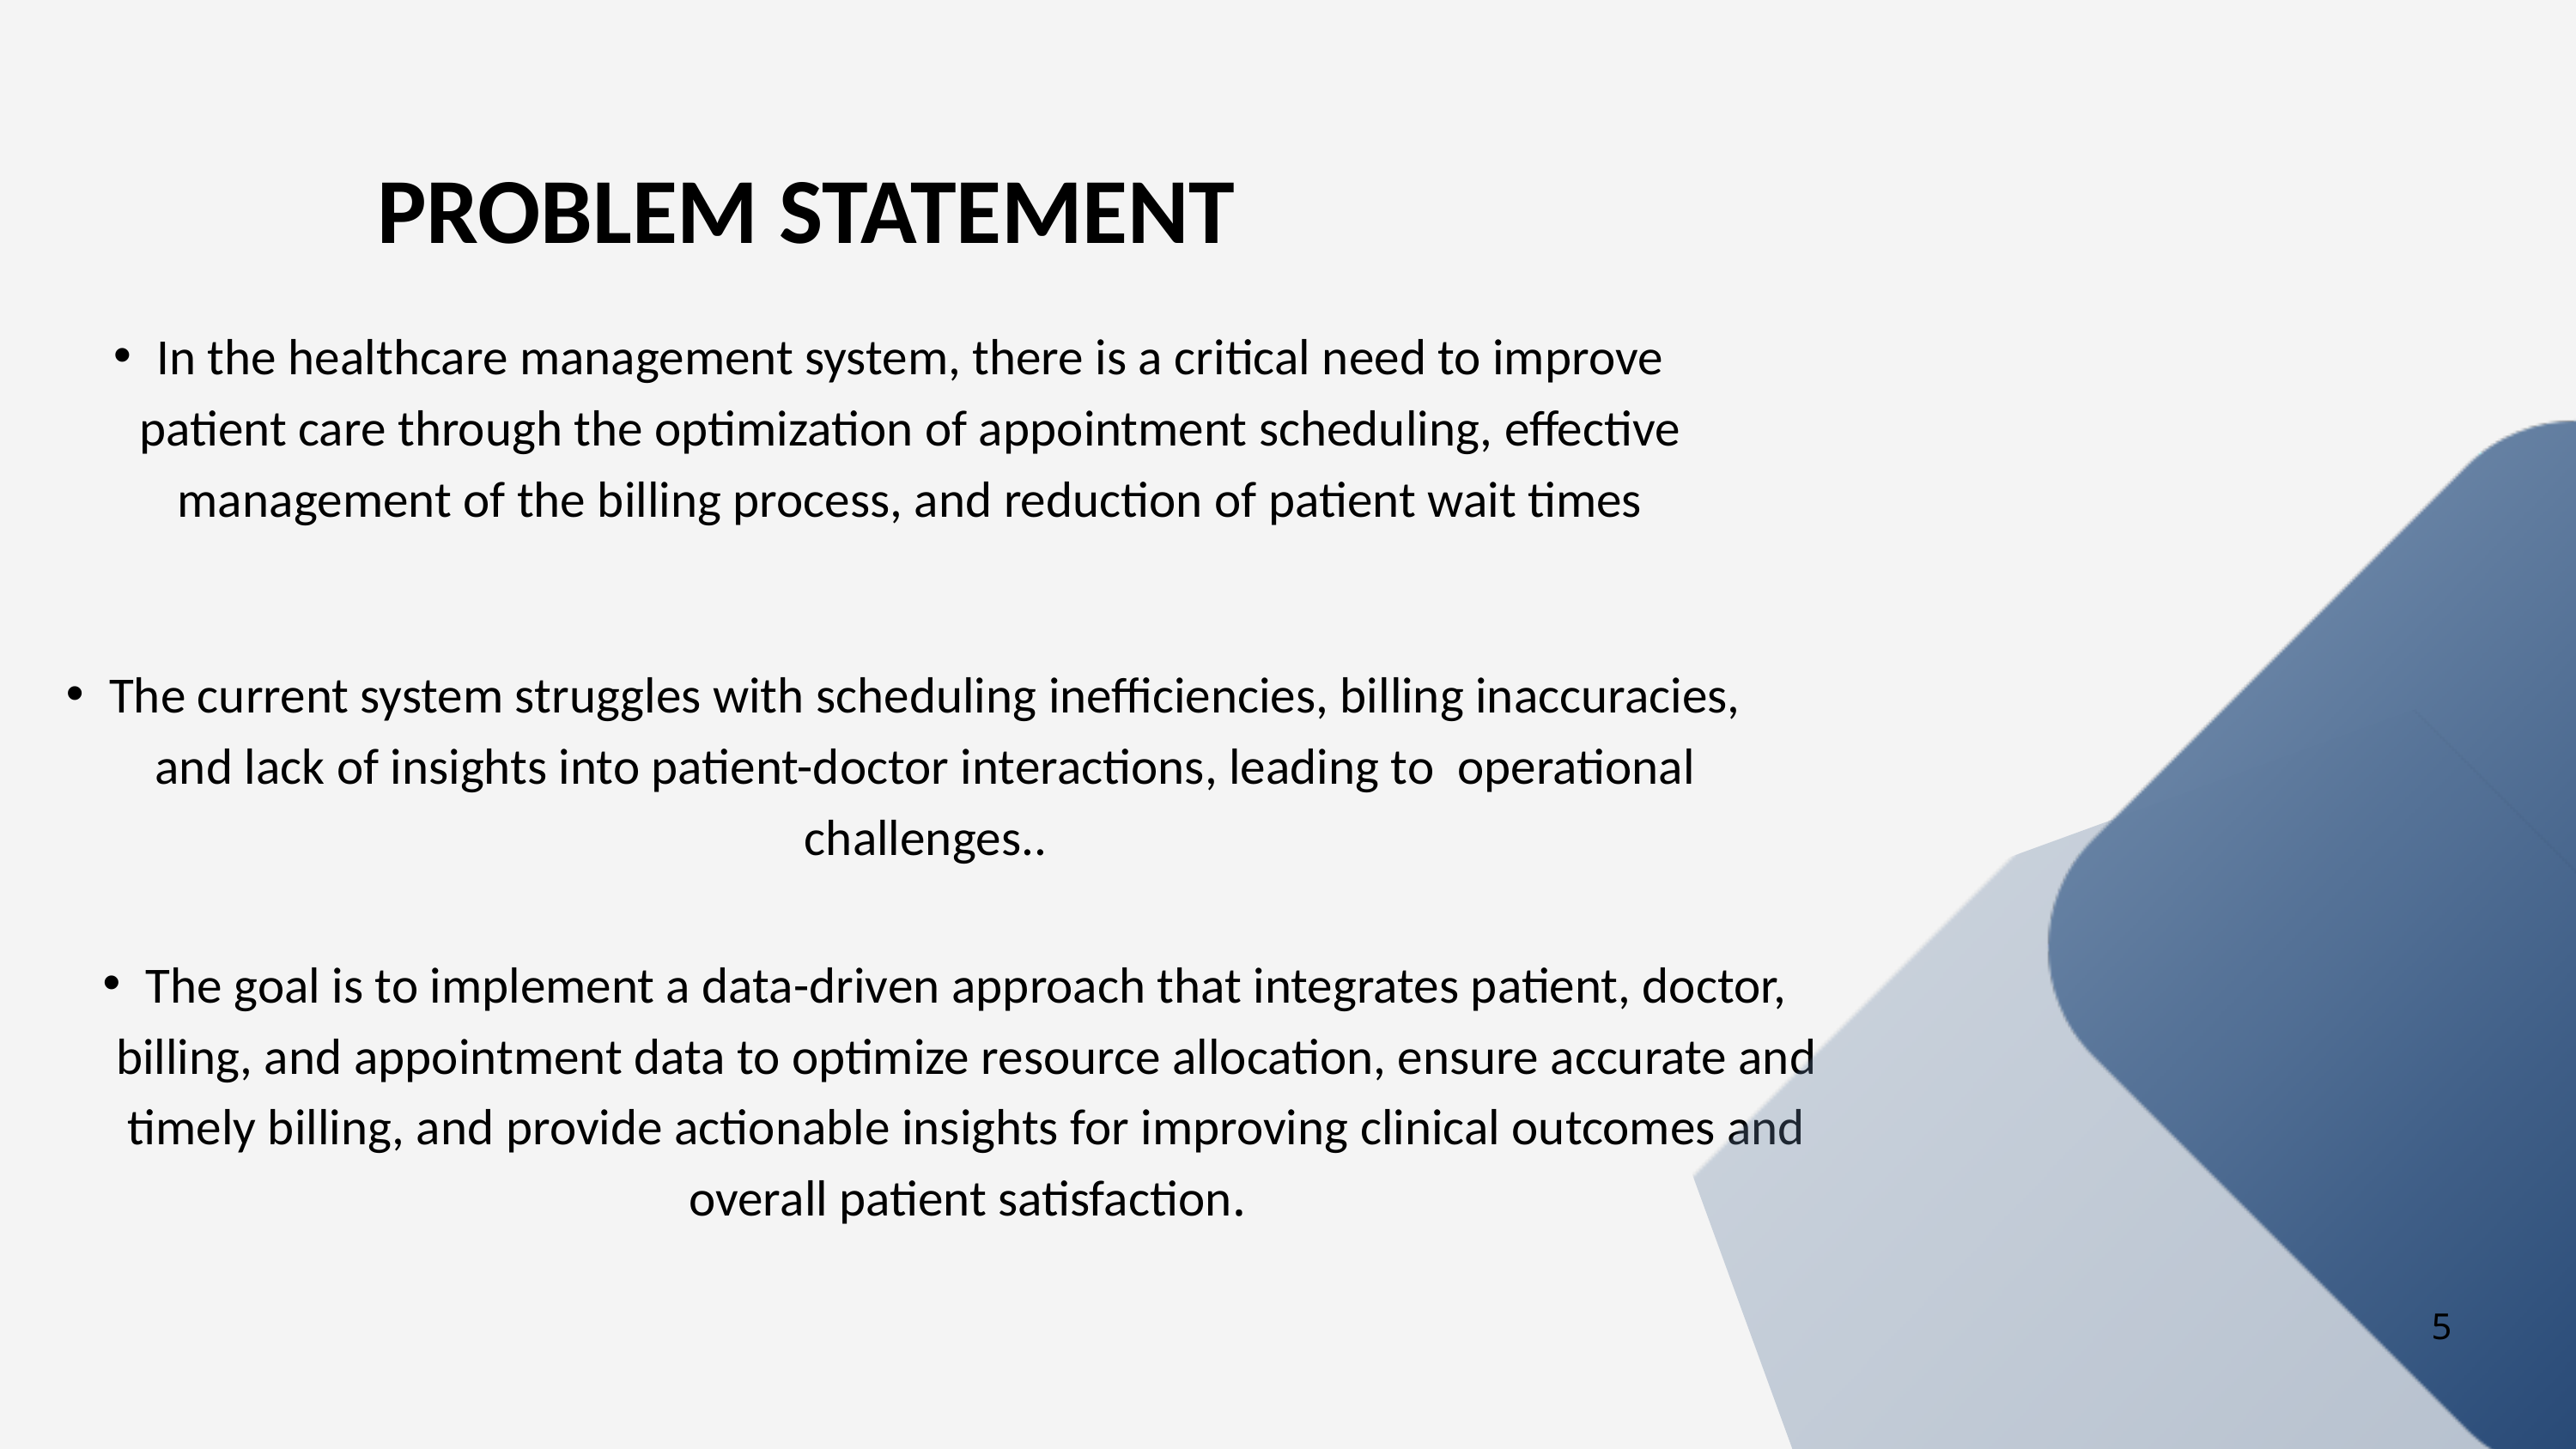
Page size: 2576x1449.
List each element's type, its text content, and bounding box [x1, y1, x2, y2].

text_box 5 [2431, 1296, 2452, 1348]
text_box The goal is to implement a data-driven approach that integrates patient, doctor, billing, and appointment data to optimize resource allocation, ensure accurate and timely billing, and provide actionable insights for improving clinical outcomes and overall patient satisfaction. [0, 942, 1775, 1369]
text_box The current system struggles with scheduling inefficiencies, billing inaccuracies, and lack of insights into patient-doctor interactions, leading to operational challenges.. [0, 652, 1765, 866]
text_box PROBLEM STATEMENT [238, 131, 1395, 262]
text_box [2034, 407, 2576, 847]
text_box [1627, 651, 2576, 1449]
text_box In the healthcare management system, there is a critical need to improve patient care through the optimization of appointment scheduling, effective management of the billing process, and reduction of patient wait times [0, 313, 1735, 527]
